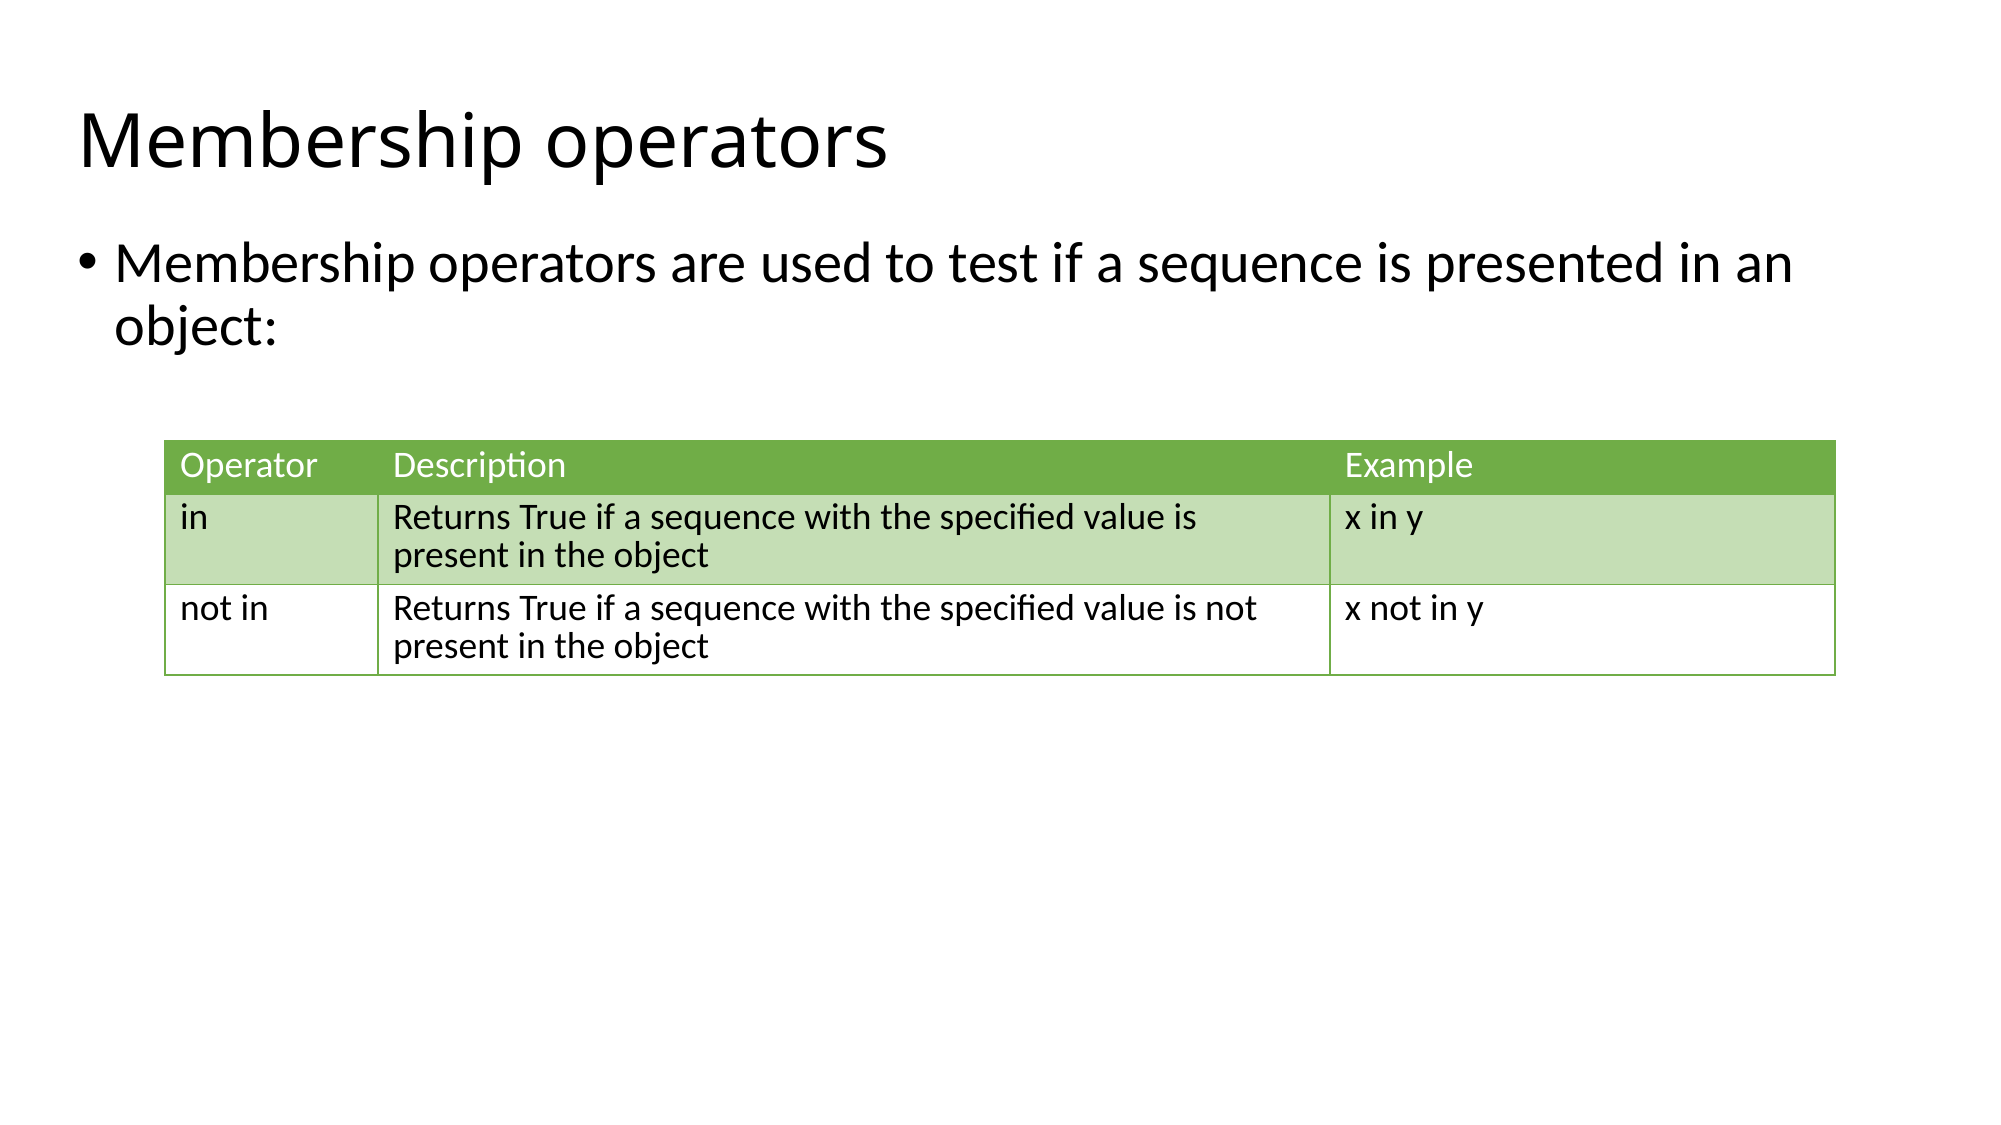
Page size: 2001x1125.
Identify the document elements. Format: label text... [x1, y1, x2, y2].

table_cell x not in y [1331, 585, 1834, 674]
title Membership operators [62, 62, 1938, 224]
table_header Operator [166, 442, 377, 493]
table_cell Returns True if a sequence with the specified value is not present in the object [379, 585, 1329, 674]
list Membership operators are used to test if a sequence is presented in an object: [62, 224, 1938, 1036]
table_cell not in [166, 585, 377, 674]
table_cell x in y [1331, 495, 1834, 584]
table_header Description [379, 442, 1329, 493]
table_cell in [166, 495, 377, 584]
table_header Example [1331, 442, 1834, 493]
table_cell Returns True if a sequence with the specified value is present in the object [379, 495, 1329, 584]
